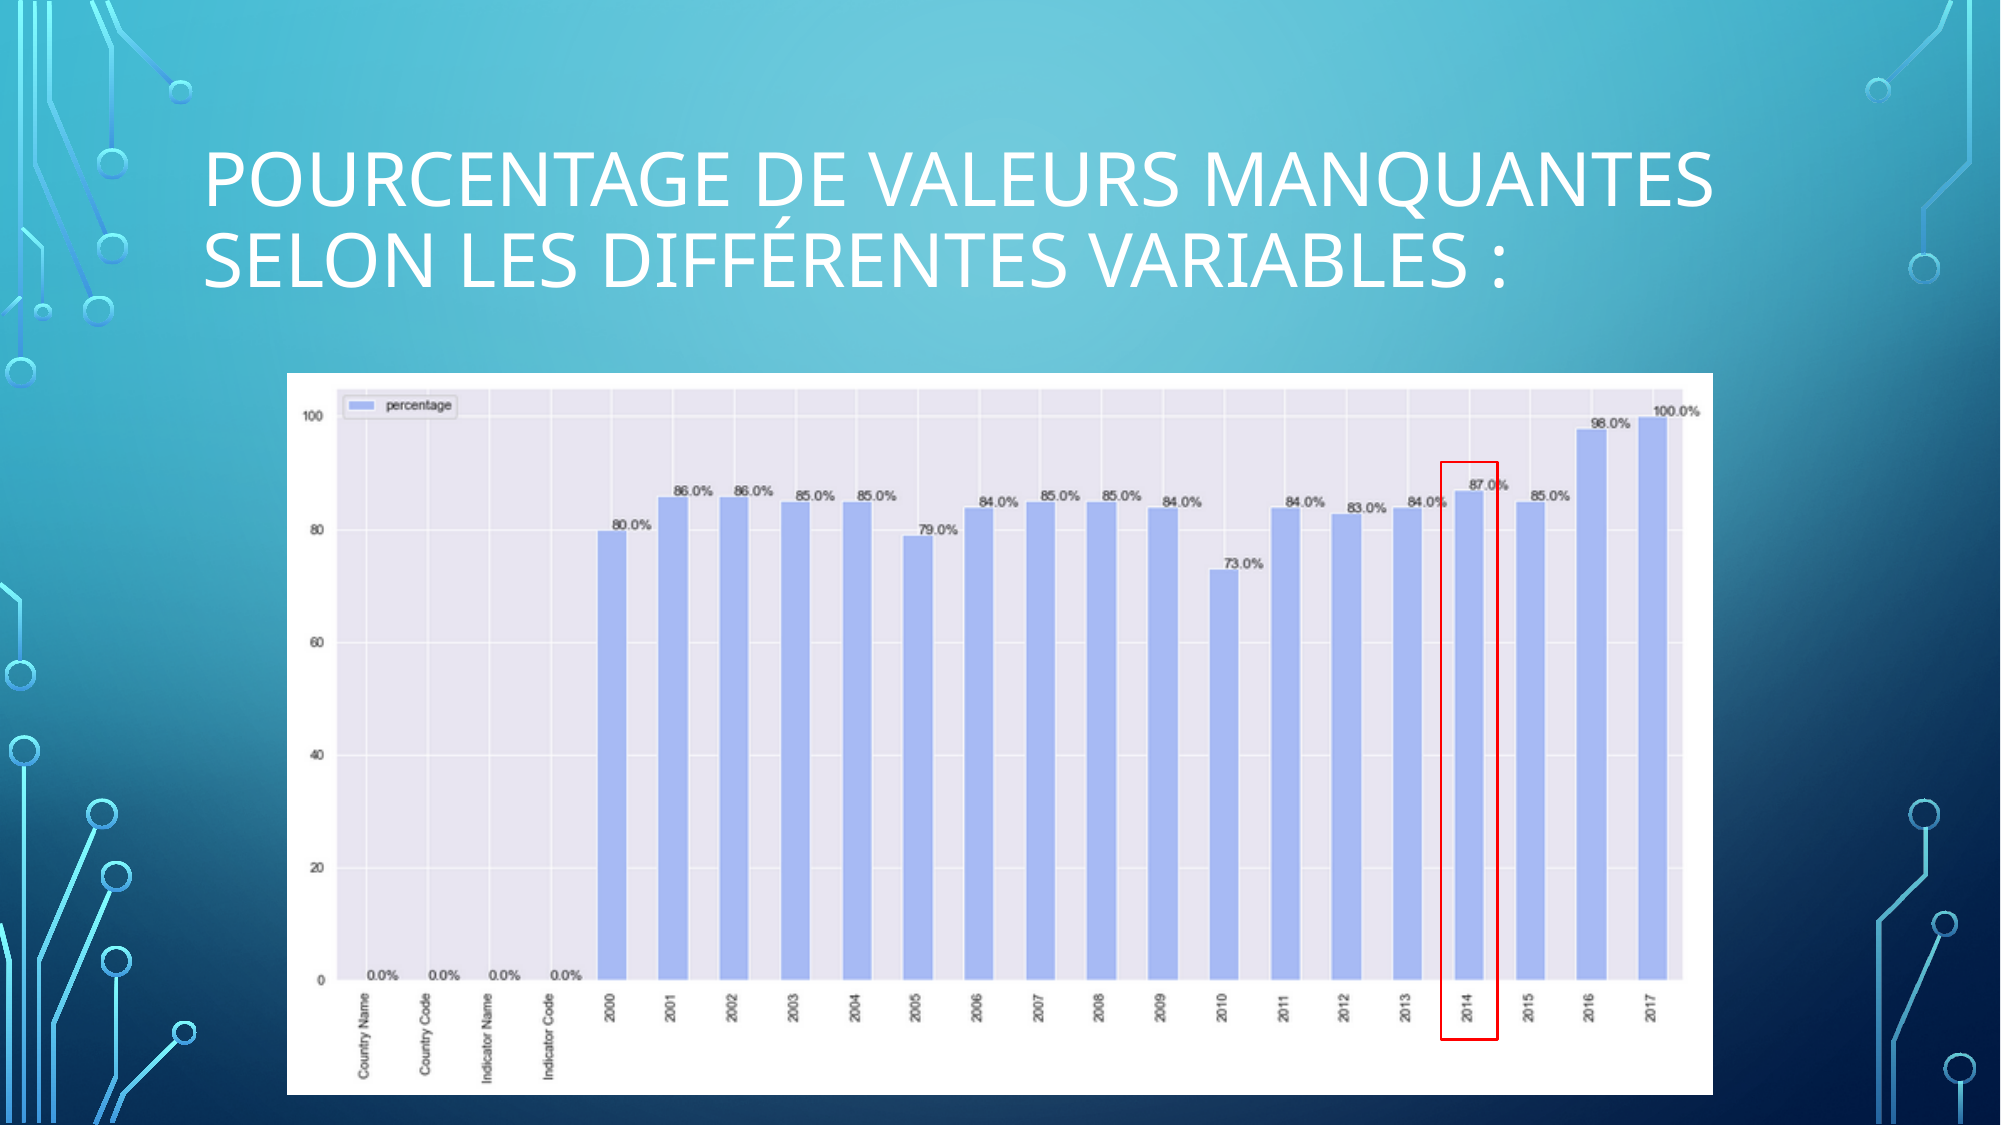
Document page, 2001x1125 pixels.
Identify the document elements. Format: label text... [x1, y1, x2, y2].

title Pourcentage de Valeurs Manquantes selon les différentes Variables : [187, 101, 1813, 344]
picture [286, 373, 1713, 1095]
